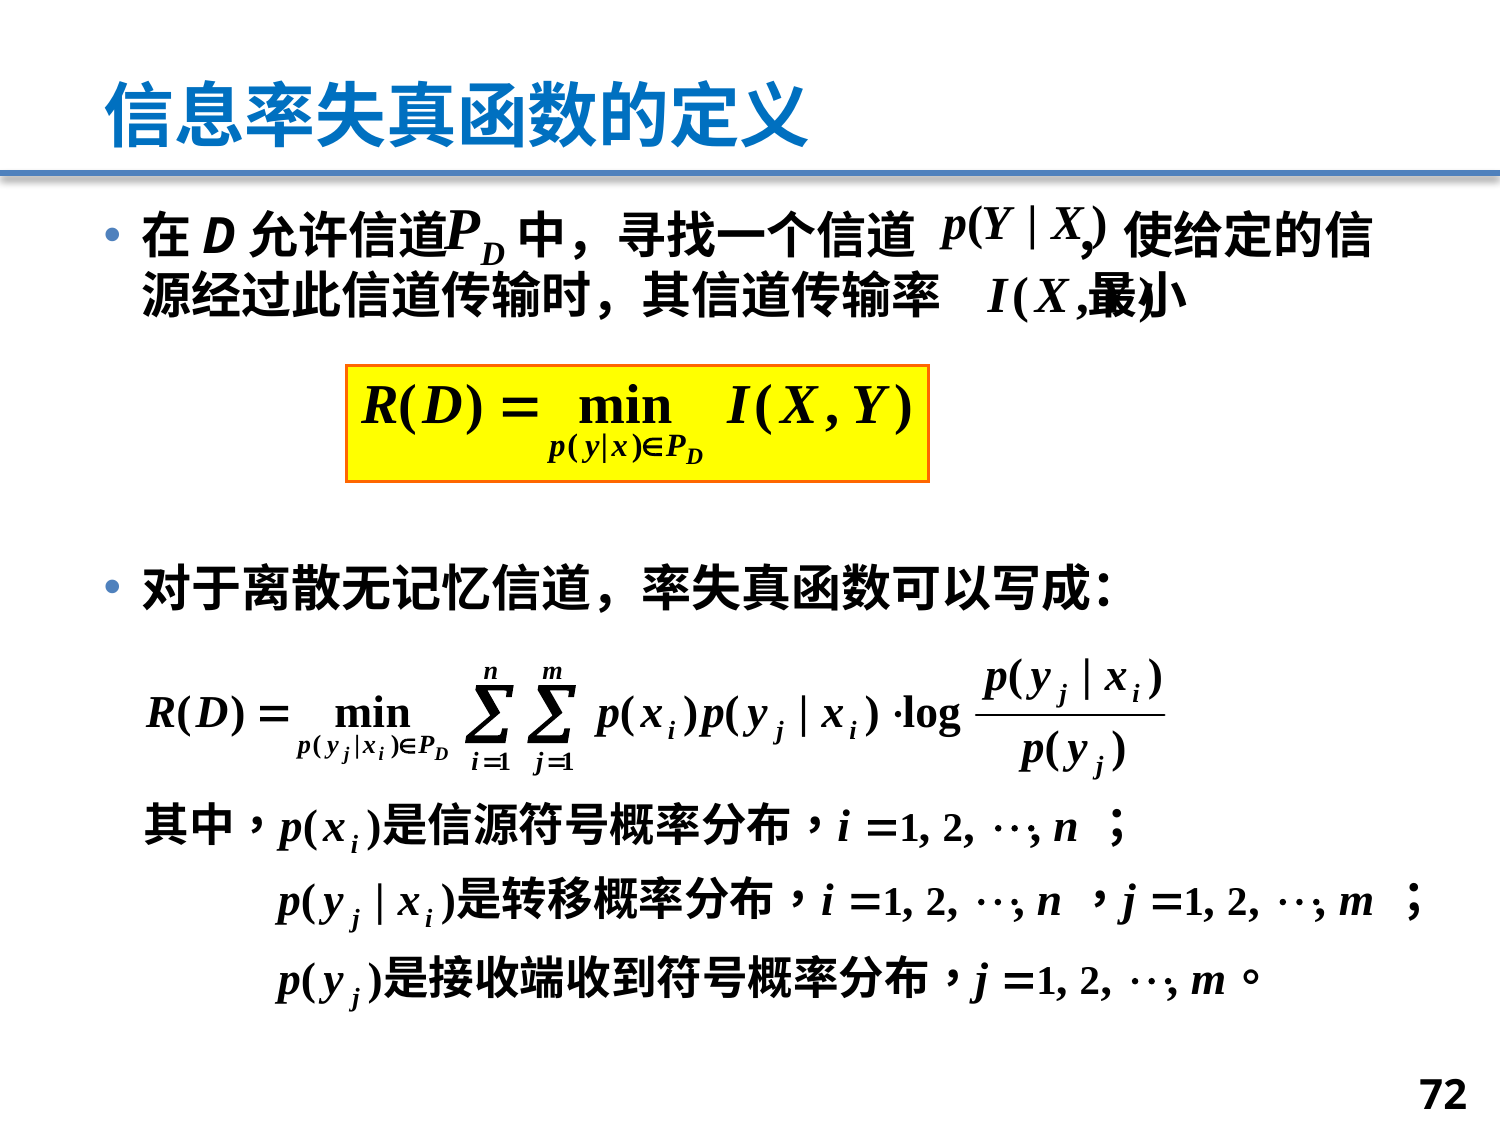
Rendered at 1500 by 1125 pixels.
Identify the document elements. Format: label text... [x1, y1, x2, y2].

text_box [975, 266, 1164, 339]
slide_number 72 [1379, 1075, 1483, 1118]
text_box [926, 196, 1117, 265]
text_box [430, 189, 520, 280]
title 信息率失真函数的定义 [88, 30, 1412, 164]
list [134, 645, 1429, 1024]
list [348, 367, 928, 481]
text_box 在D允许信道 中，寻找一个信道 ，使给定的信源经过此信道传输时，其信道传输率 最小 对于离散无记忆信道，率失真函数可以写成： [88, 196, 1412, 1024]
